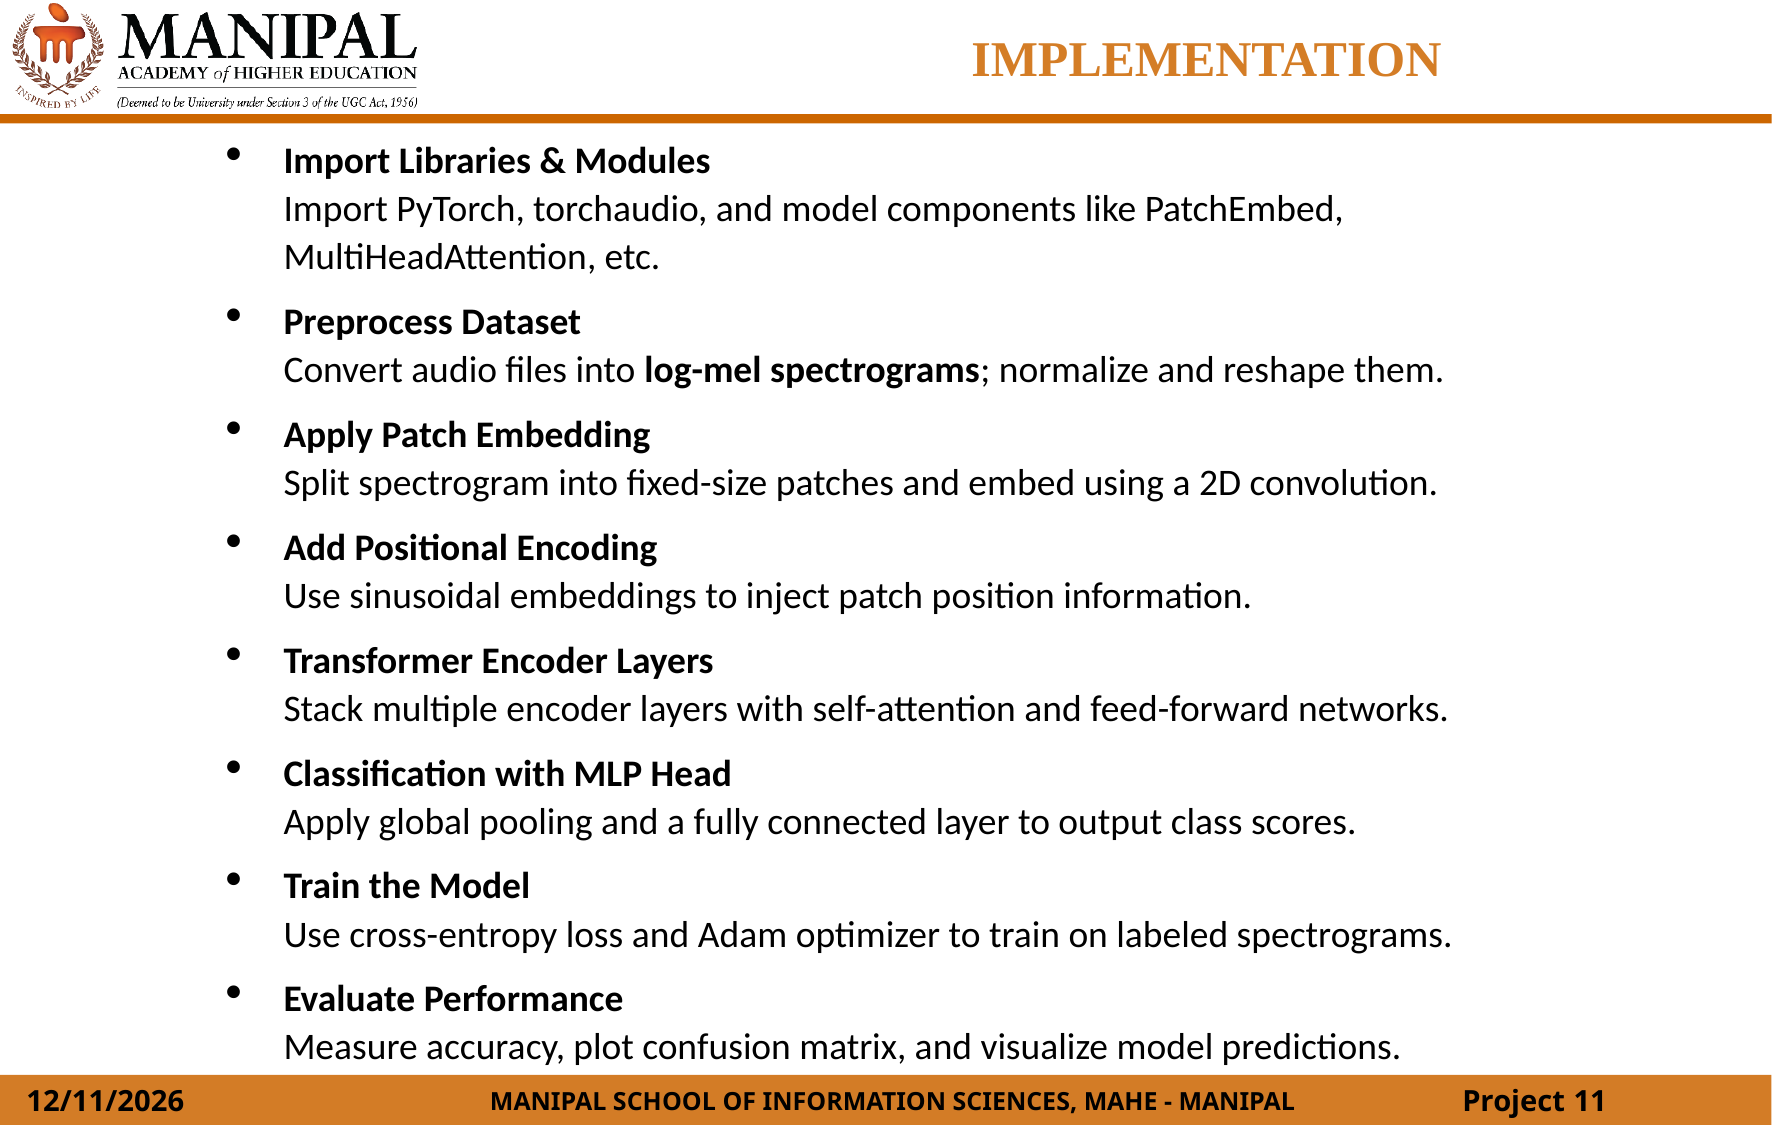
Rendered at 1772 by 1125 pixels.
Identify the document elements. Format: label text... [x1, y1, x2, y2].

text_box Import Libraries & Modules Import PyTorch, torchaudio, and model components like PatchEmbed, MultiHeadAttention, etc. Preprocess Dataset Convert audio files into log-mel spectrograms; normalize and reshape them. Apply Patch Embedding Split spectrogram into fixed-size patches and embed using a 2D convolution. Add Positional Encoding Use sinusoidal embeddings to inject patch position information. Transformer Encoder Layers Stack multiple encoder layers with self-attention and feed-forward networks. Classification with MLP Head Apply global pooling and a fully connected layer to output class scores. Train the Model Use cross-entropy loss and Adam optimizer to train on labeled spectrograms. Evaluate Performance Measure accuracy, plot confusion matrix, and visualize model predictions. [212, 125, 1630, 1075]
text_box IMPLEMENTATION [956, 19, 1748, 94]
picture [0, 0, 429, 119]
